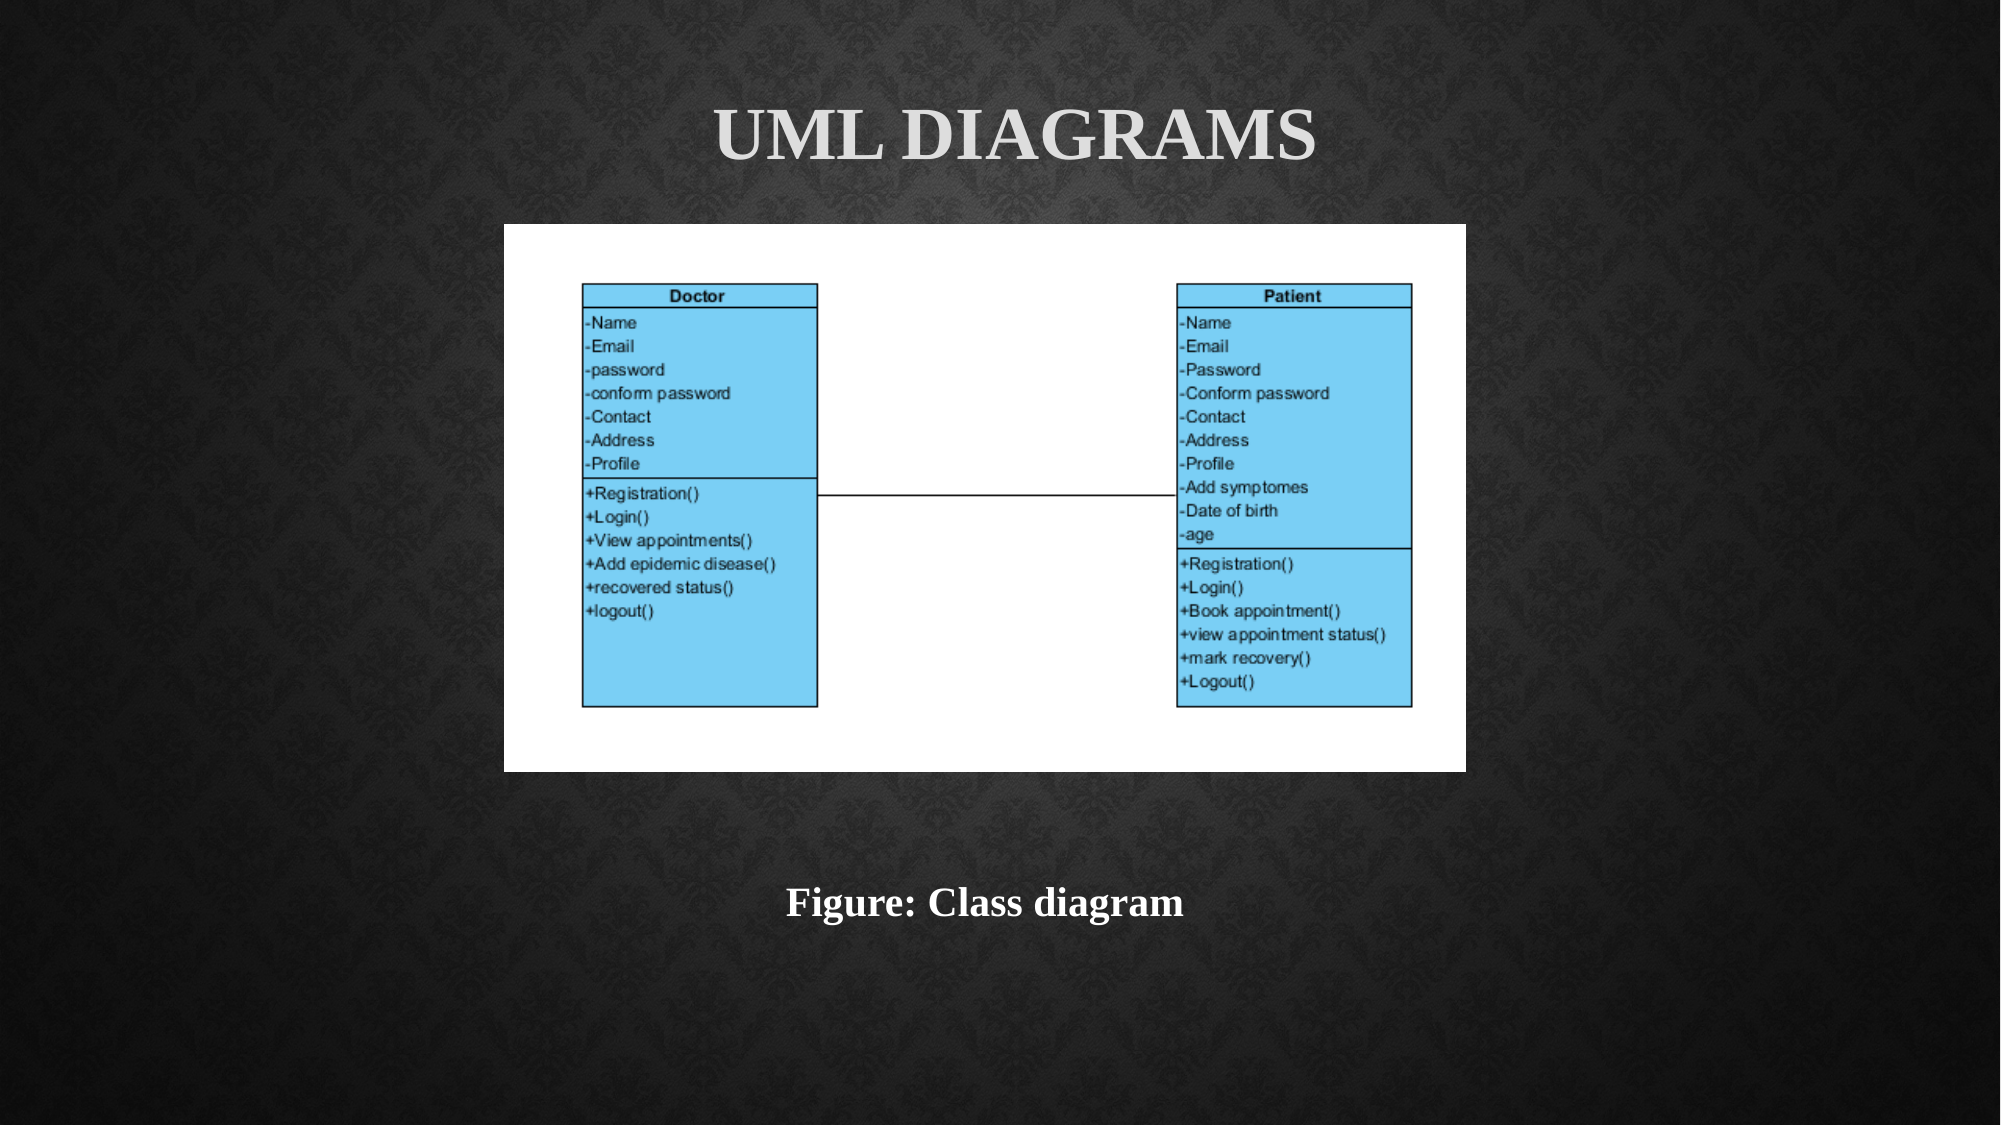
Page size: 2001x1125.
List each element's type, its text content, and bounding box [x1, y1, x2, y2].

text_box UML DIAGRAMS [235, 14, 1646, 168]
picture [504, 224, 1467, 773]
text_box Figure: Class diagram [741, 867, 1230, 932]
